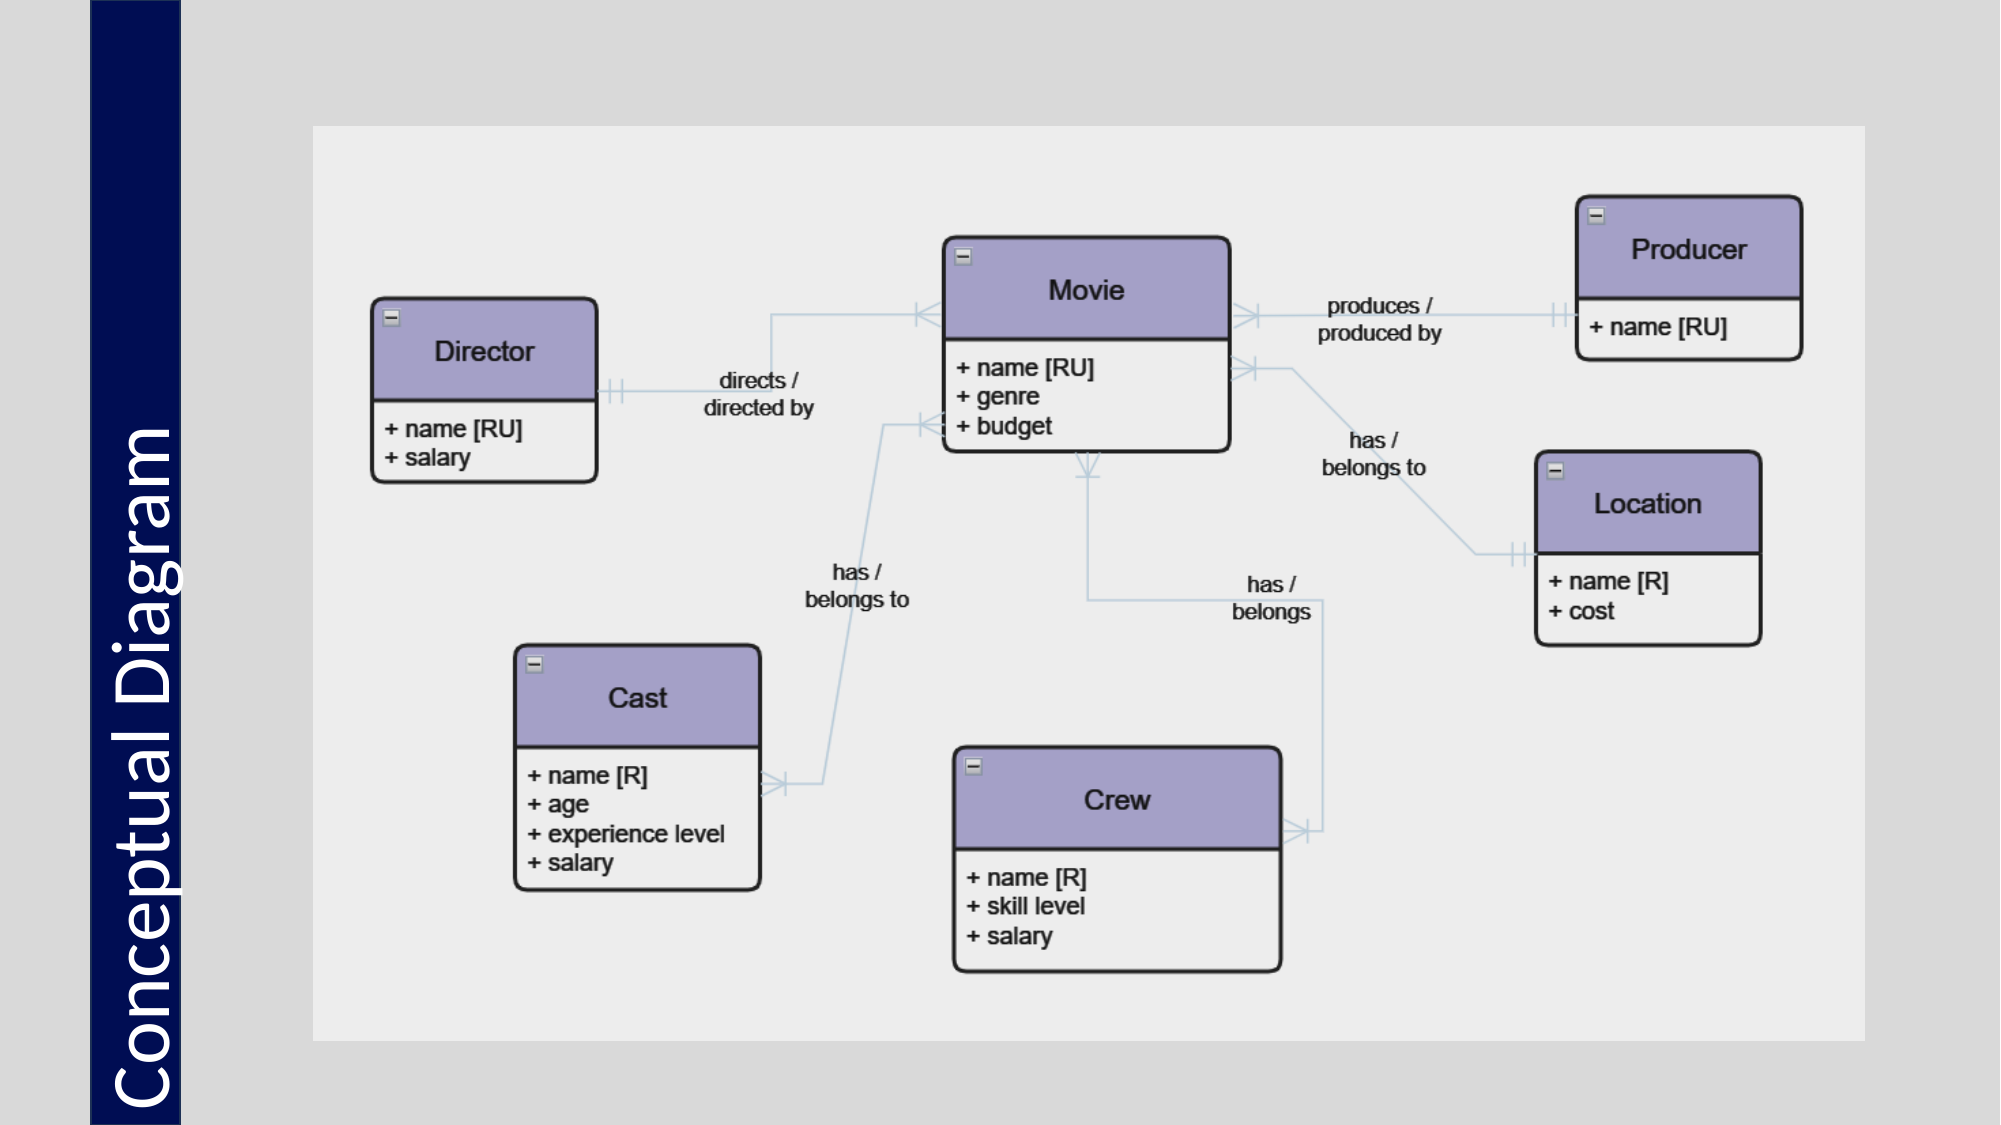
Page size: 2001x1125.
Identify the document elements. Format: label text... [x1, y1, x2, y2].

picture [313, 126, 1865, 1041]
text_box Conceptual Diagram [90, 0, 181, 1125]
